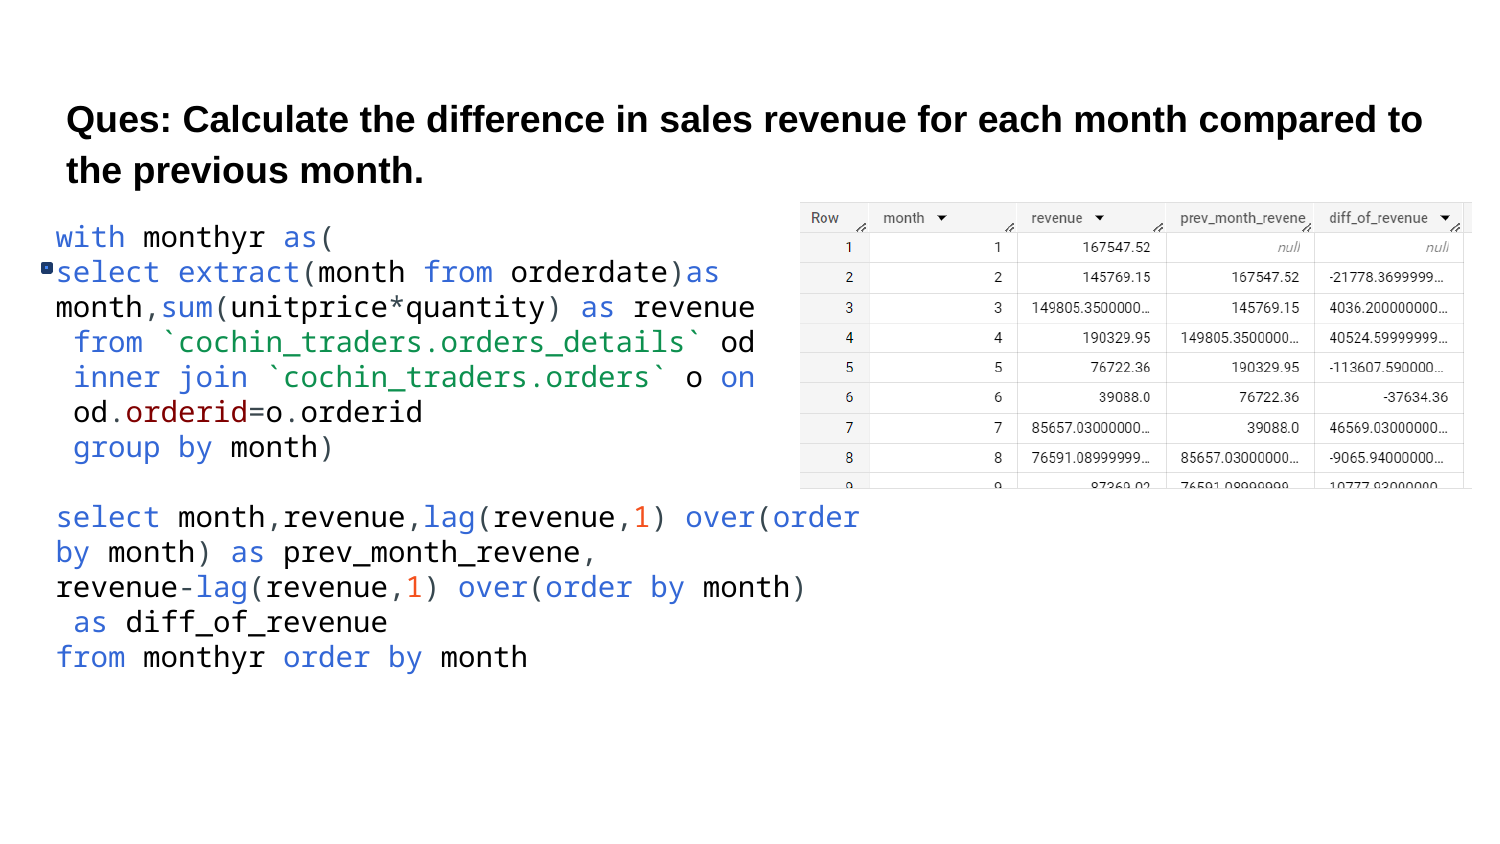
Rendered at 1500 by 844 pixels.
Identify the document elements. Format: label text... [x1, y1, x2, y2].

title Ques: Calculate the difference in sales revenue for each month compared to the previous month. [51, 72, 1449, 195]
text_box with monthyr as( select extract(month from orderdate)as month,sum(unitprice*quantity) as revenue from `cochin_traders.orders_details` od inner join `cochin_traders.orders` o on od.orderid=o.orderid group by month) select month,revenue,lag(revenue,1) over(order by month) as prev_month_revene, revenue-lag(revenue,1) over(order by month) as diff_of_revenue from monthyr order by month [40, 210, 887, 681]
picture [800, 202, 1473, 494]
